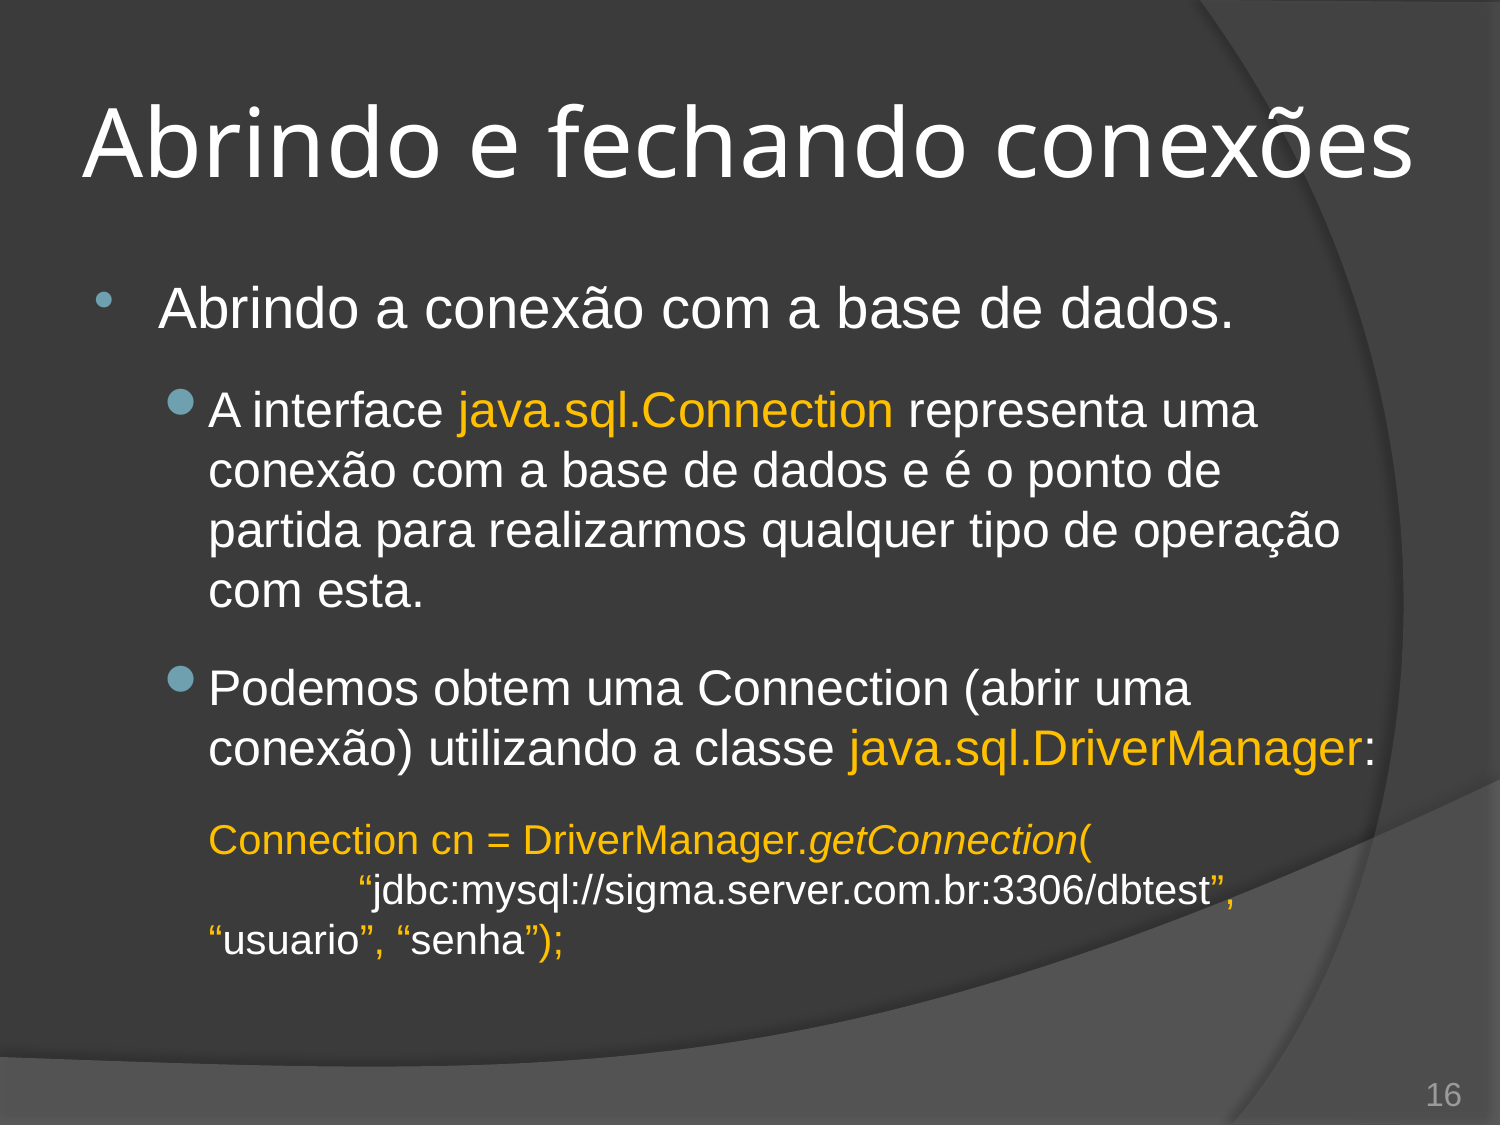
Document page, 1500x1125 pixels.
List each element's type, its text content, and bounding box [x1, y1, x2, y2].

slide_number 16 [1337, 1053, 1463, 1114]
title Abrindo e fechando conexões [74, 44, 1442, 233]
list Abrindo a conexão com a base de dados. A interface java.sql.Connection representa uma conexão com a base de dados e é o ponto de partida para realizarmos qualquer tipo de operação com esta. Podemos obtem uma Connection (abrir uma conexão) utilizando a classe java.sql.DriverManager: Connection cn = DriverManager.getConnection( “jdbc:mysql://sigma.server.com.br:3306/dbtest”, “usuario”, “senha”); [74, 262, 1400, 1006]
